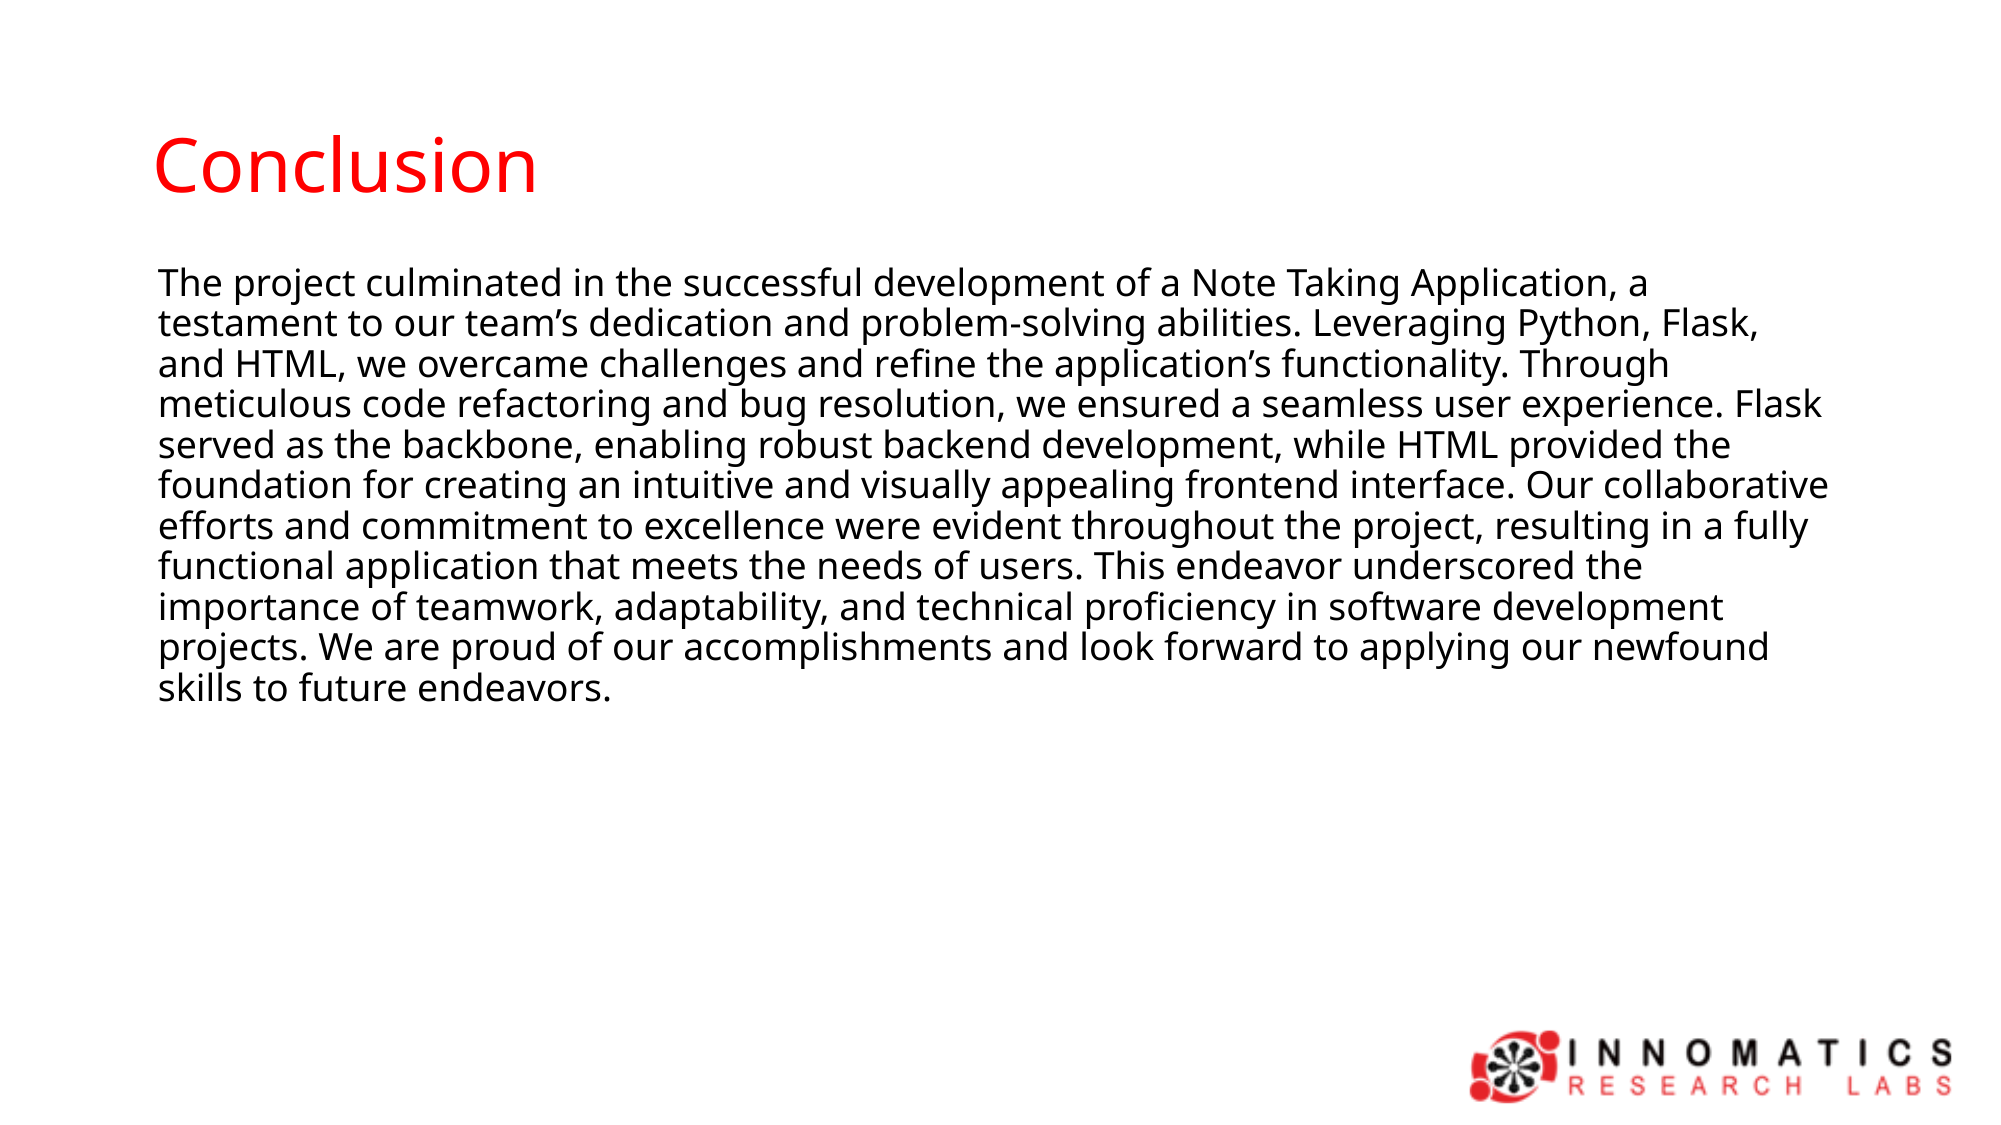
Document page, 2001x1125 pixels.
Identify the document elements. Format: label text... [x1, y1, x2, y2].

list The project culminated in the successful development of a Note Taking Application, a testament to our team’s dedication and problem-solving abilities. Leveraging Python, Flask, and HTML, we overcame challenges and refine the application’s functionality. Through meticulous code refactoring and bug resolution, we ensured a seamless user experience. Flask served as the backbone, enabling robust backend development, while HTML provided the foundation for creating an intuitive and visually appealing frontend interface. Our collaborative efforts and commitment to excellence were evident throughout the project, resulting in a fully functional application that meets the needs of users. This endeavor underscored the importance of teamwork, adaptability, and technical proficiency in software development projects. We are proud of our accomplishments and look forward to applying our newfound skills to future endeavors. [124, 256, 1850, 1047]
title Conclusion [137, 59, 1863, 278]
picture [1445, 1014, 1975, 1125]
